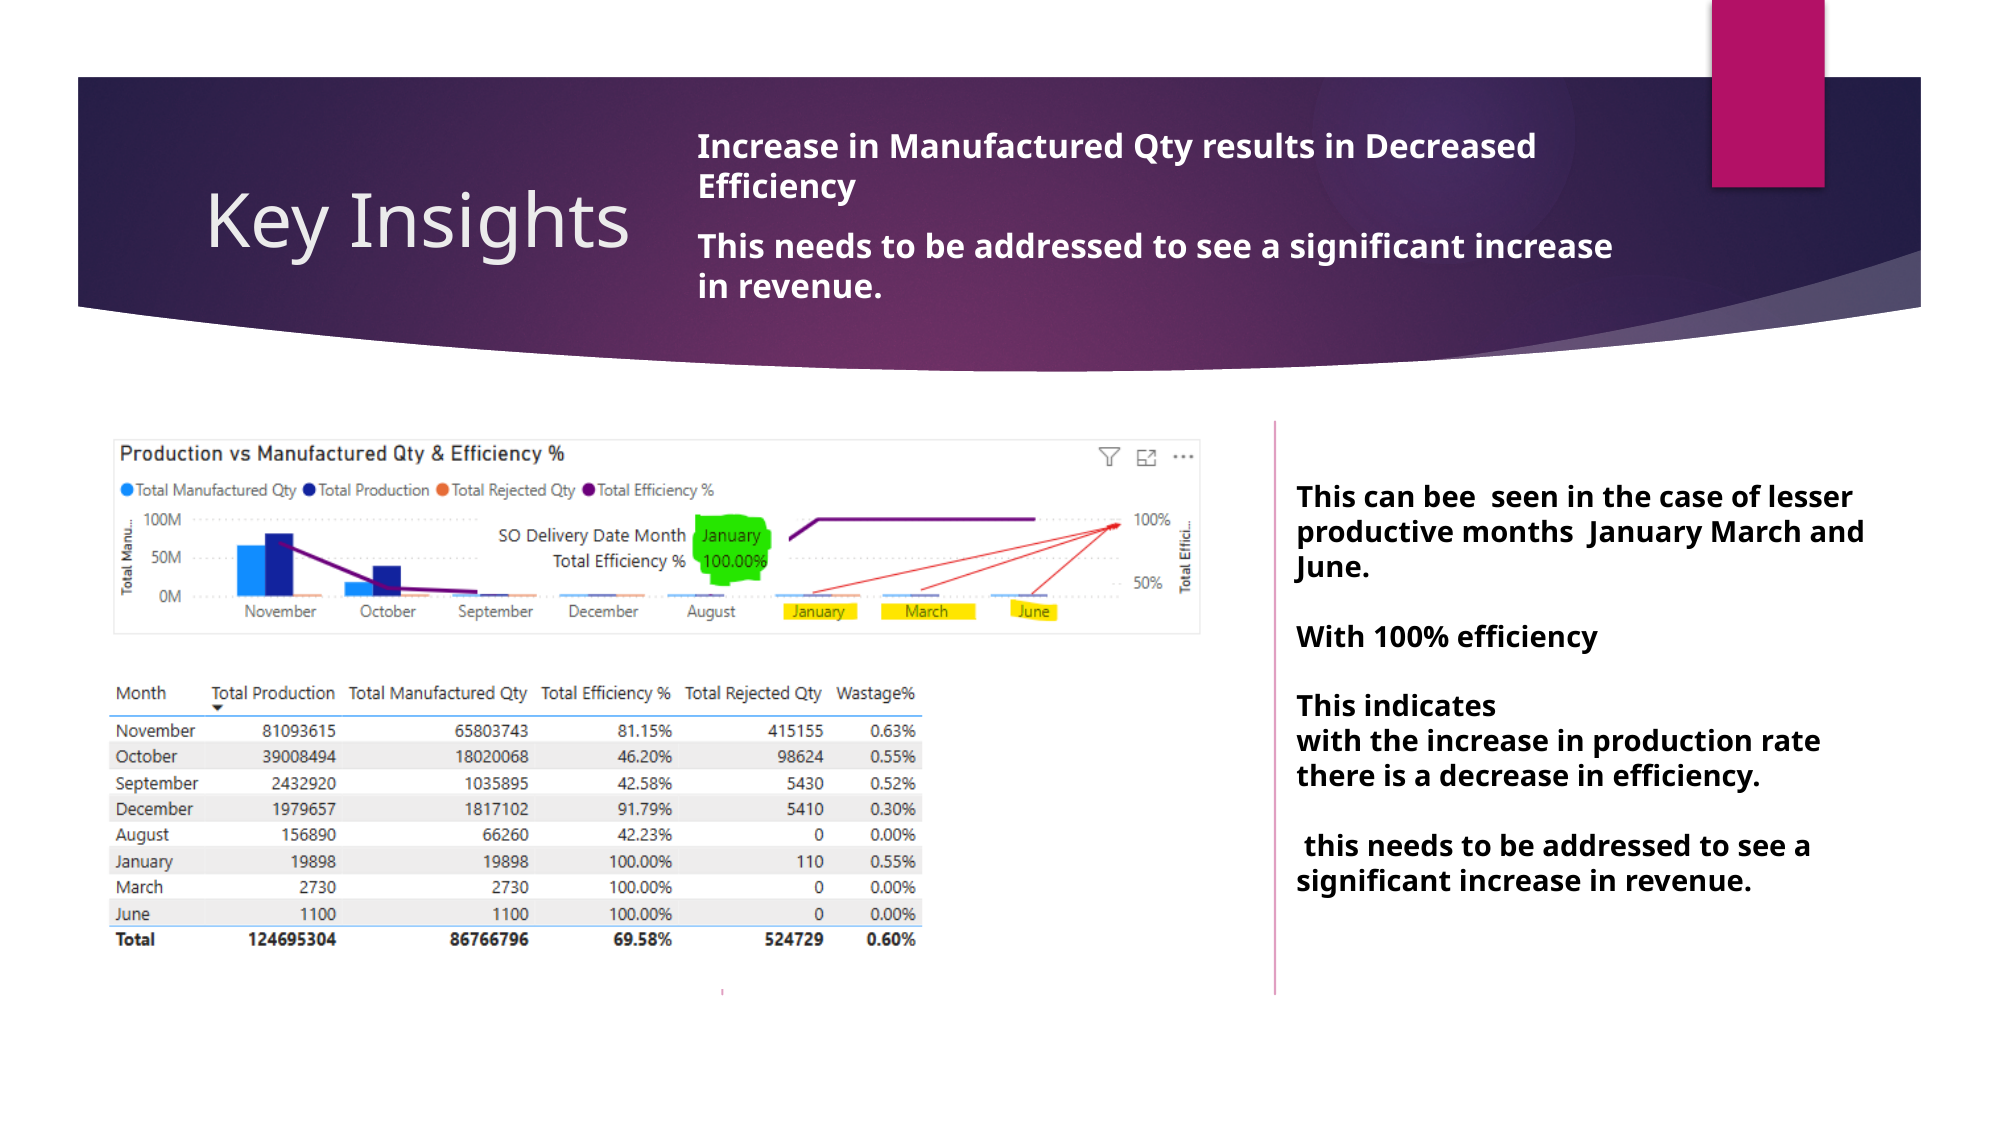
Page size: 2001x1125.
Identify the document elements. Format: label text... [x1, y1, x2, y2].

title Key Insights [189, 159, 682, 276]
list Increase in Manufactured Qty results in Decreased Efficiency This needs to be addressed to see a significant increase in revenue. [682, 136, 1638, 313]
picture [54, 415, 1239, 989]
text_box This can bee seen in the case of lesser productive months January March and June. With 100% efficiency This indicates with the increase in production rate there is a decrease in efficiency. this needs to be addressed to see a significant increase in revenue. [1281, 470, 1923, 905]
